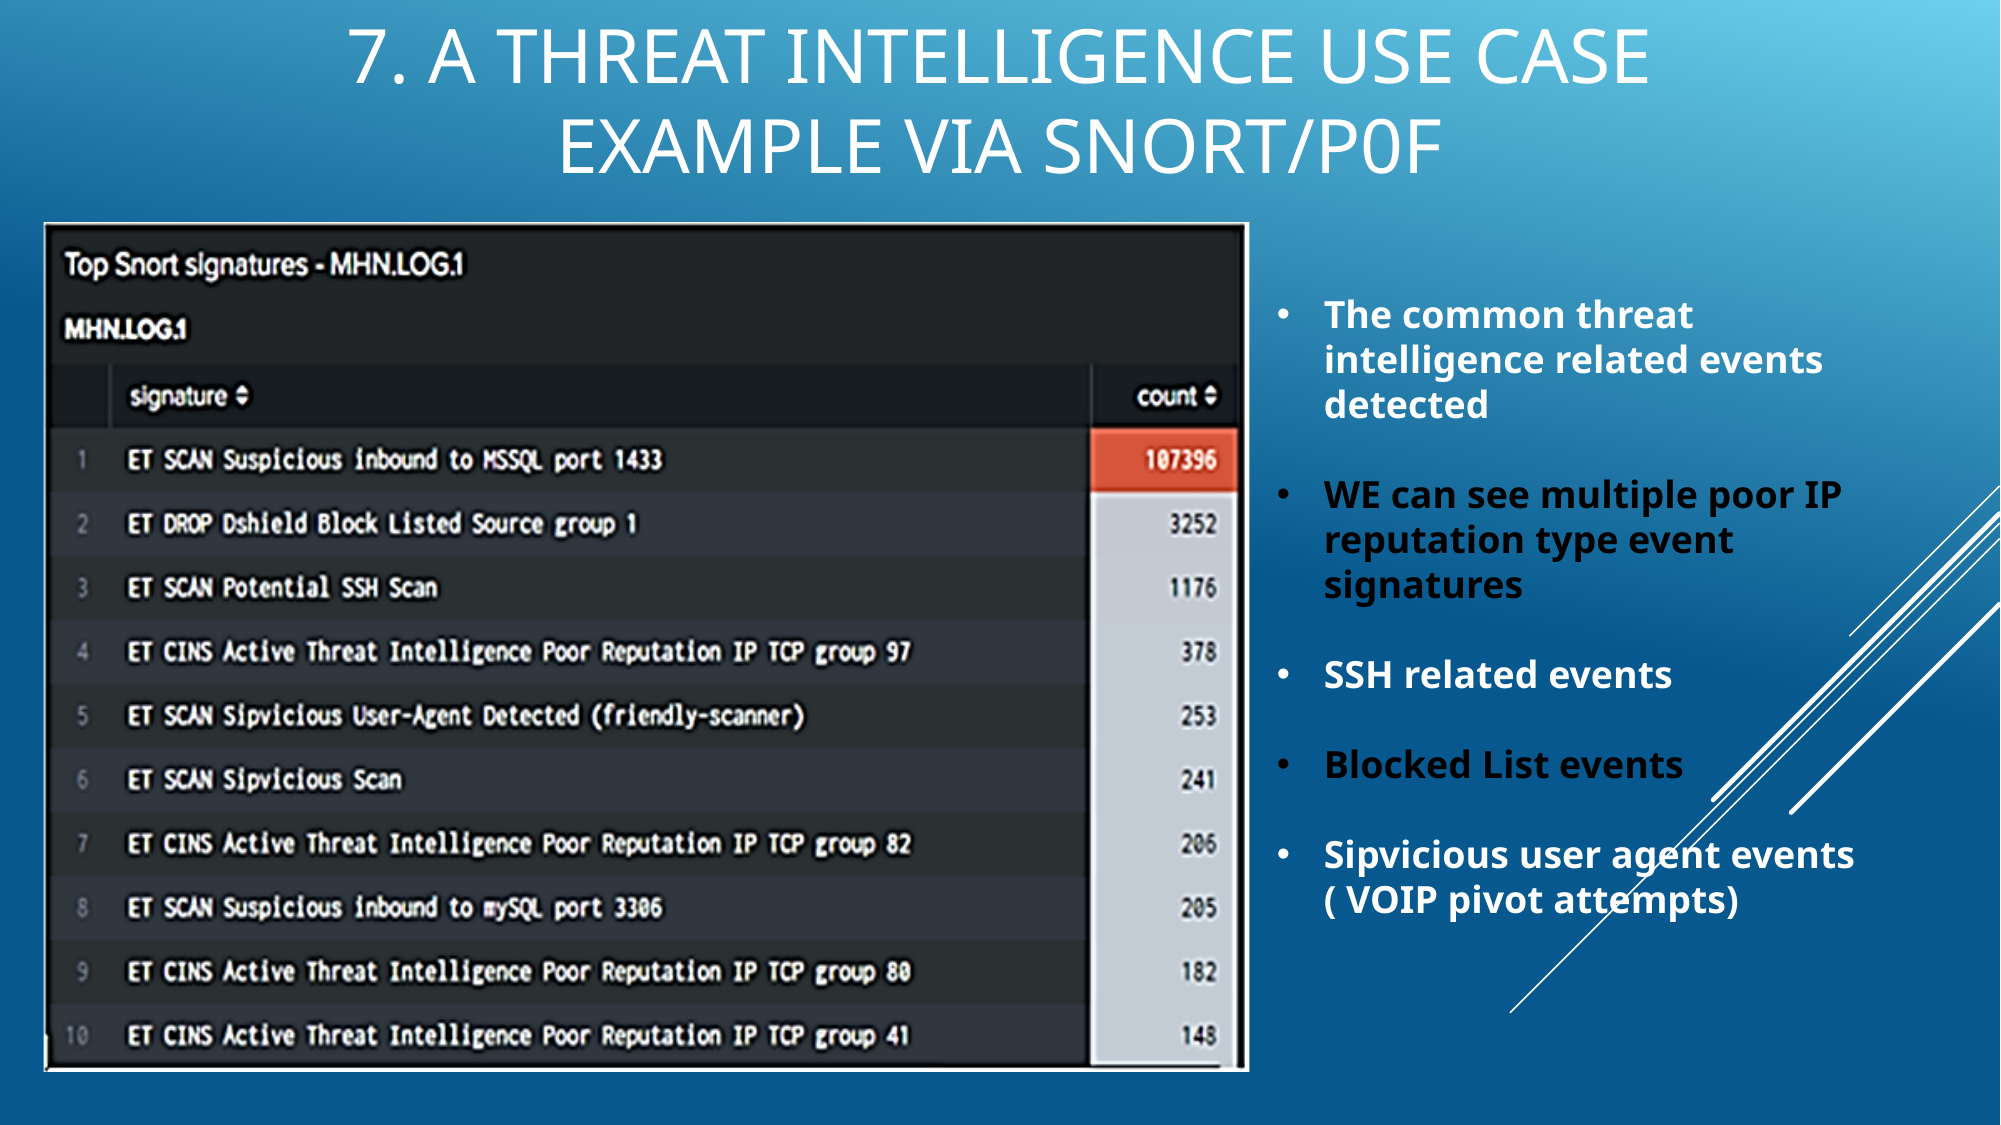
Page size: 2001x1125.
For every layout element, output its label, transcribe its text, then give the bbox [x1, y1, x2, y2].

text_box The common threat intelligence related events detected WE can see multiple poor IP reputation type event signatures SSH related events Blocked List events Sipvicious user agent events ( VOIP pivot attempts) [1262, 283, 1888, 1019]
title 7. A ThREAT INTELLIGENCE USE CASE EXAMPLE VIA SNORT/p0f [300, 0, 1700, 223]
picture [43, 222, 1250, 1073]
